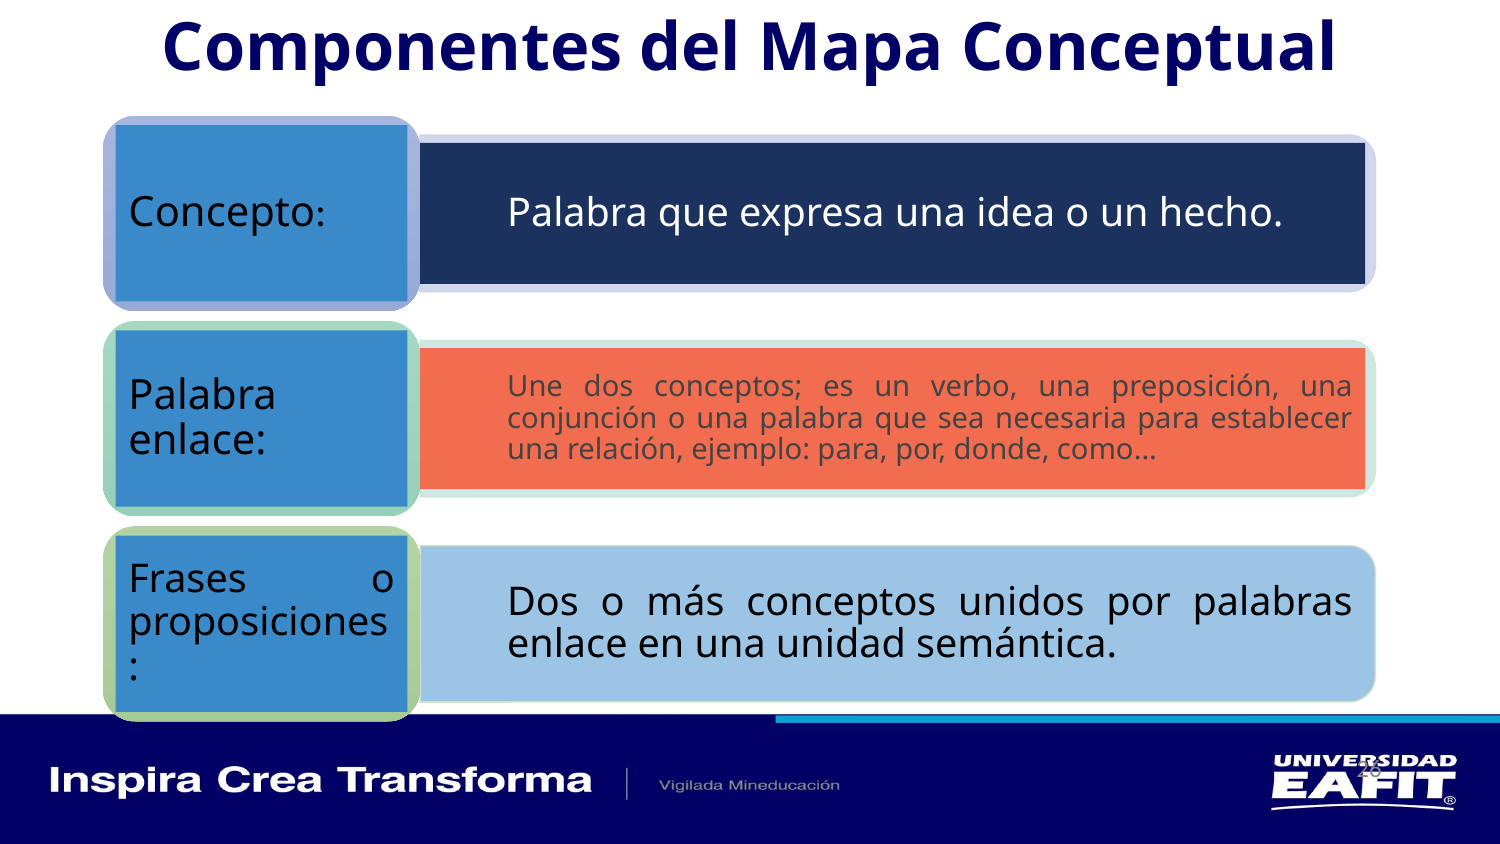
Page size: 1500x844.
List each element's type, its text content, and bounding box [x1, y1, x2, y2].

picture [0, 0, 1500, 844]
title Componentes del Mapa Conceptual [75, 5, 1425, 93]
slide_number ‹#› [1059, 744, 1397, 790]
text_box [102, 115, 1376, 722]
